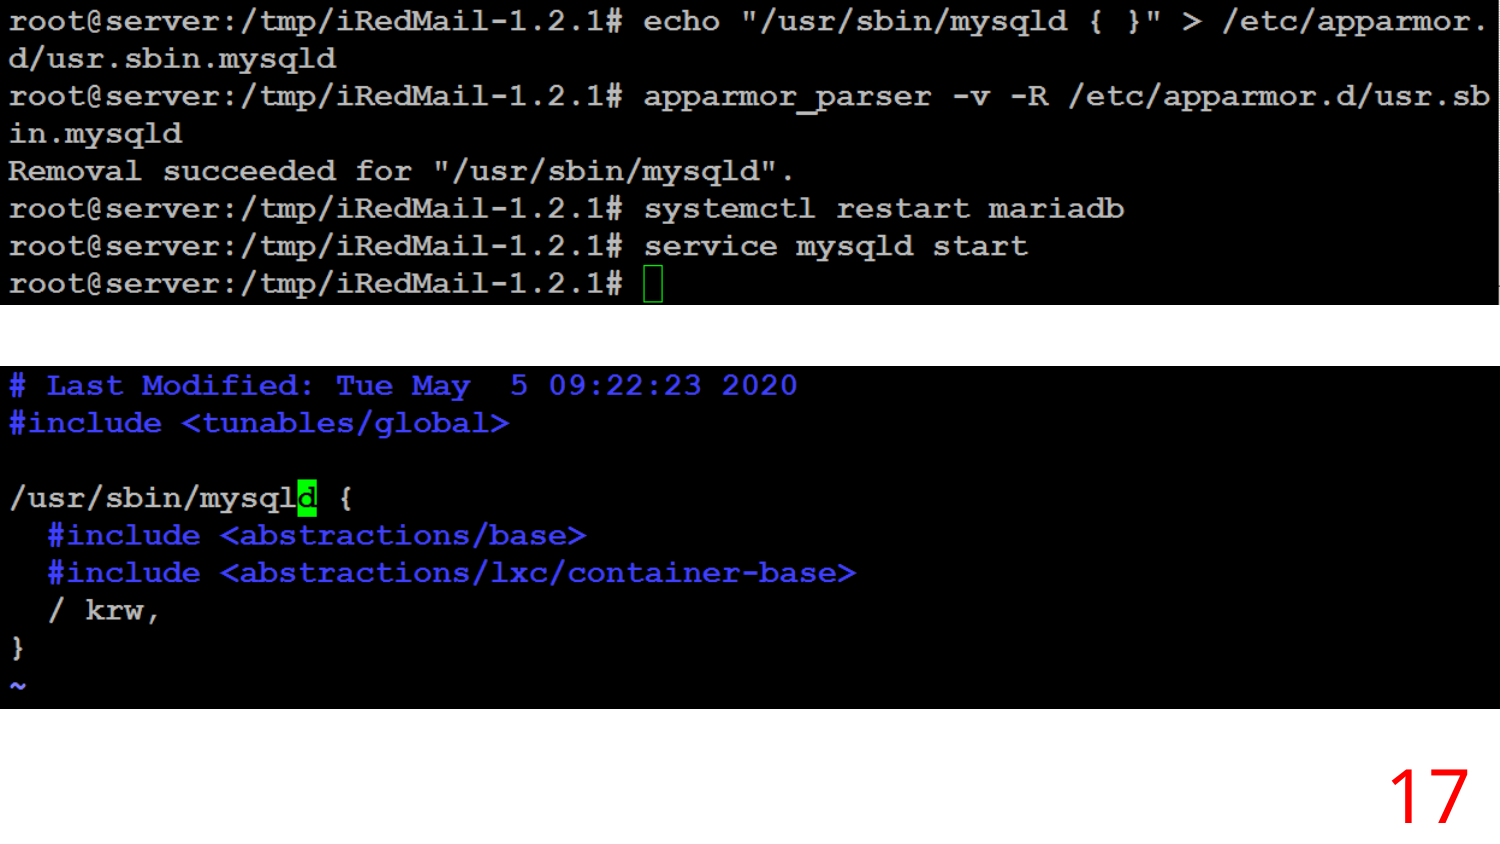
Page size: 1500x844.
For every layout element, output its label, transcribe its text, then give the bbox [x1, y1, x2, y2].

picture [0, 366, 1500, 710]
picture [0, 0, 1500, 305]
text_box 17 [1370, 741, 1487, 844]
